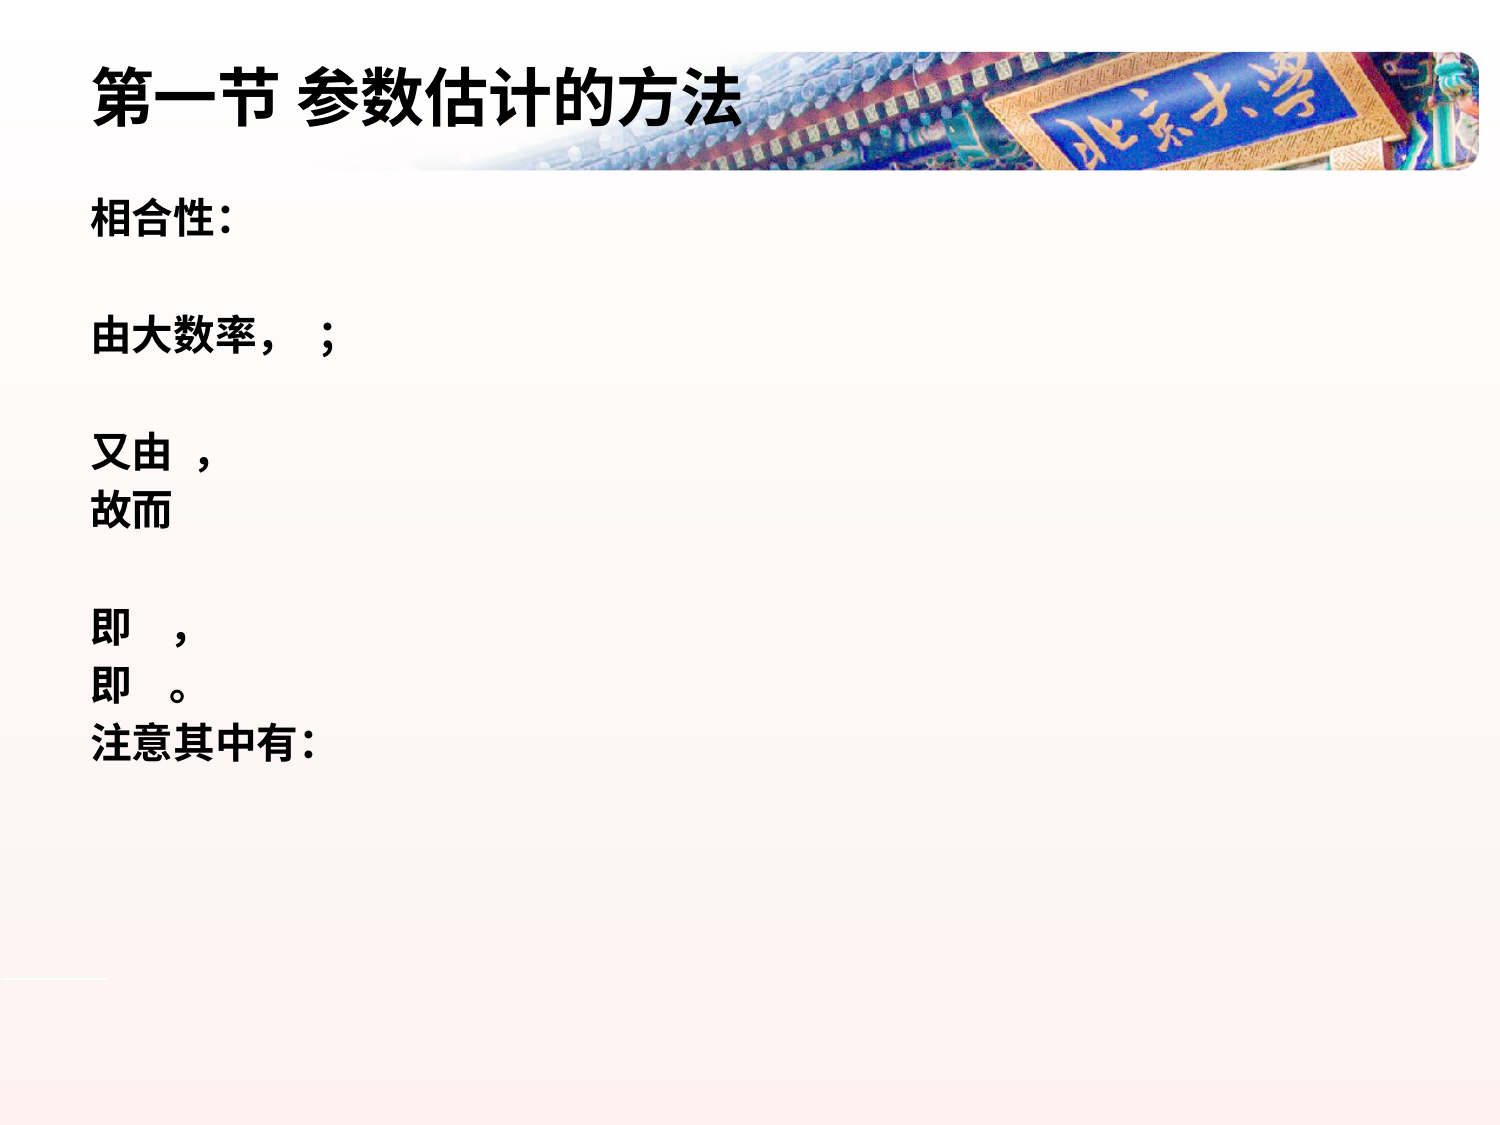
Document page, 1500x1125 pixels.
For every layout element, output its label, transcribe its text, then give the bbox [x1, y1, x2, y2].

picture [114, 214, 124, 219]
picture [17, 0, 1500, 219]
picture [184, 209, 198, 219]
title 第一节 参数估计的方法 [75, 50, 1338, 143]
picture [114, 205, 124, 210]
